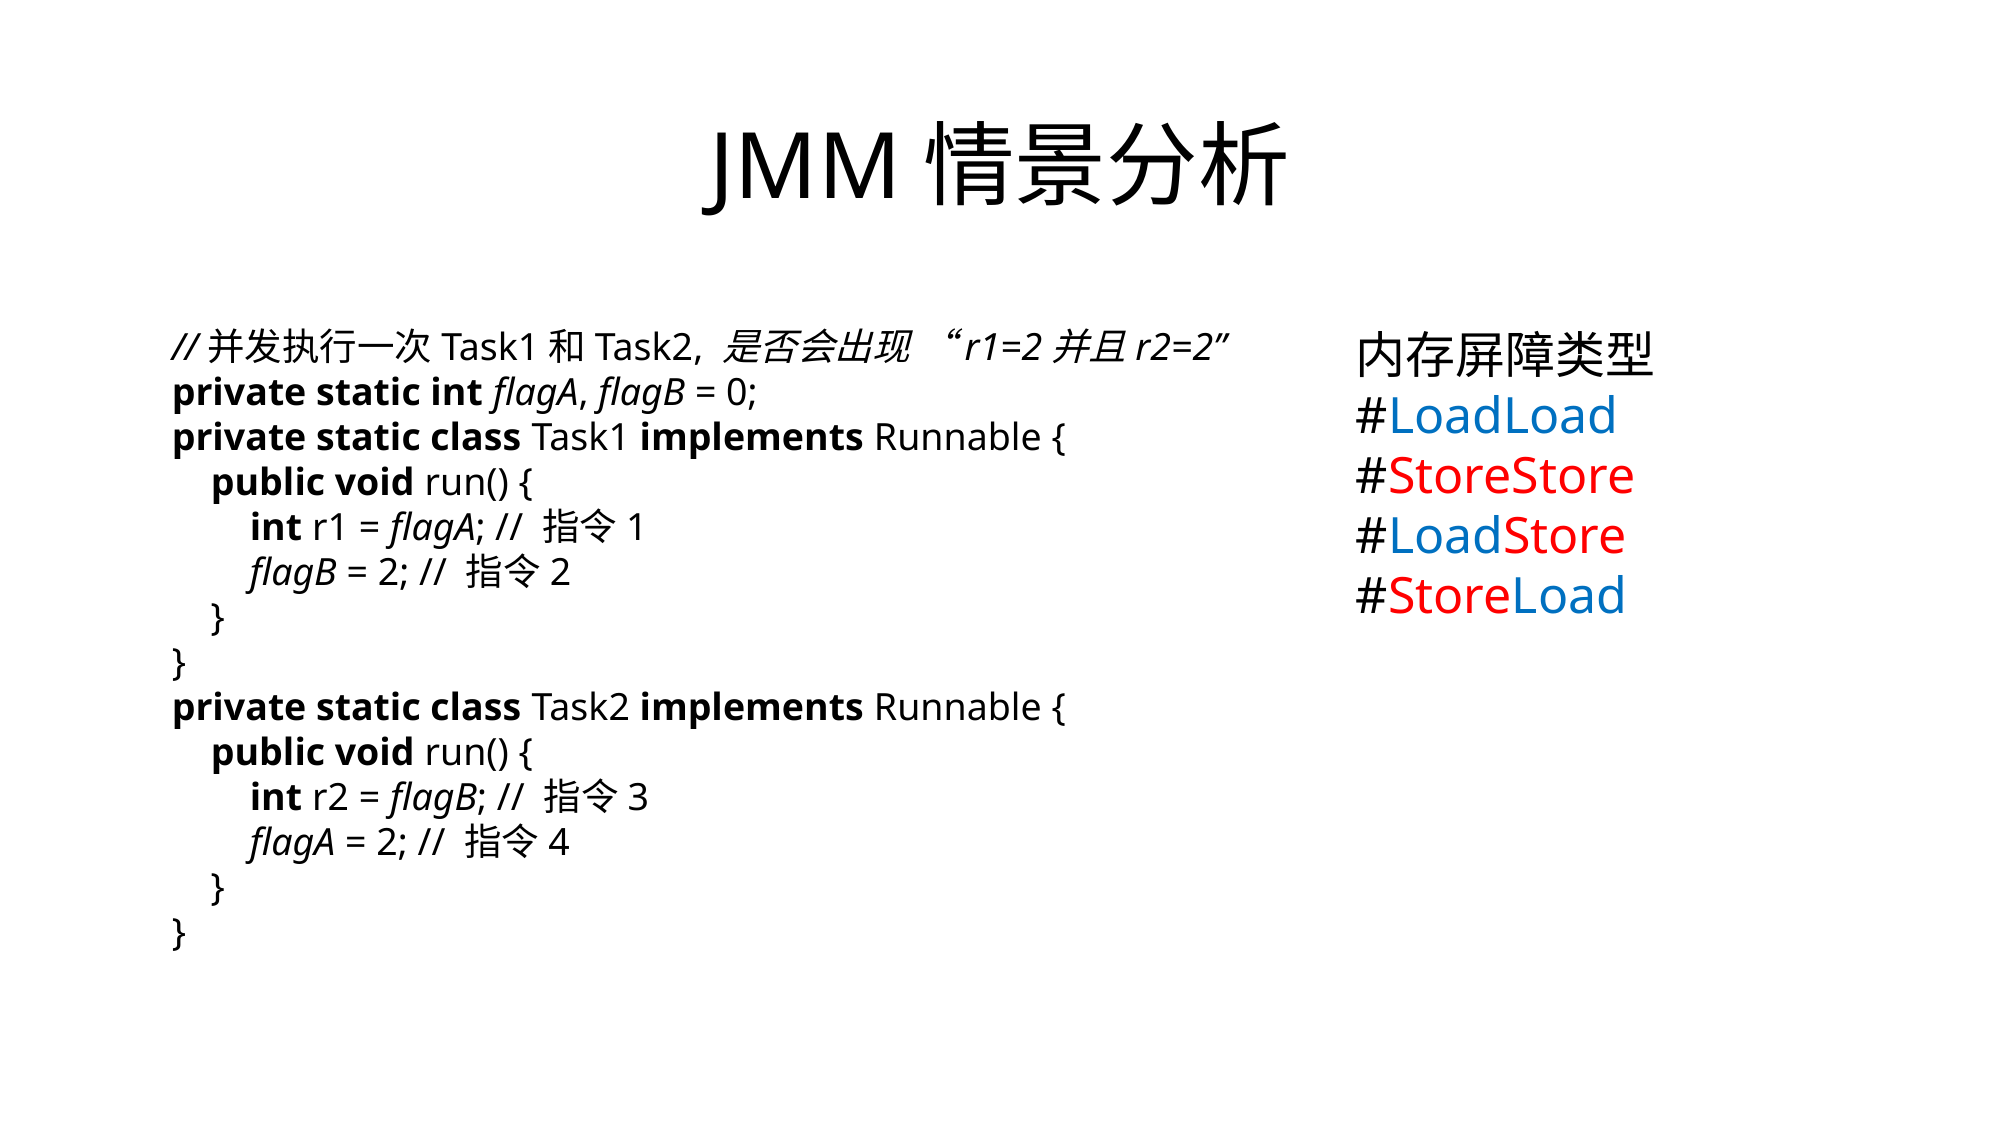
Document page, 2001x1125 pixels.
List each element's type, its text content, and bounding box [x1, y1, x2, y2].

text_box 内存屏障类型 #LoadLoad #StoreStore #LoadStore #StoreLoad [1341, 316, 1870, 631]
title JMM情景分析 [137, 59, 1863, 278]
text_box //并发执行一次Task1和Task2, 是否会出现 “r1=2并且r2=2” private static int flagA, flagB = 0; private static class Task1 implements Runnable { public void run() { int r1 = flagA; // 指令1 flagB = 2; // 指令2 } } private static class Task2 implements Runnable { public void run() { int r2 = flagB; // 指令3 flagA = 2; // 指令4 } } [157, 316, 1341, 961]
